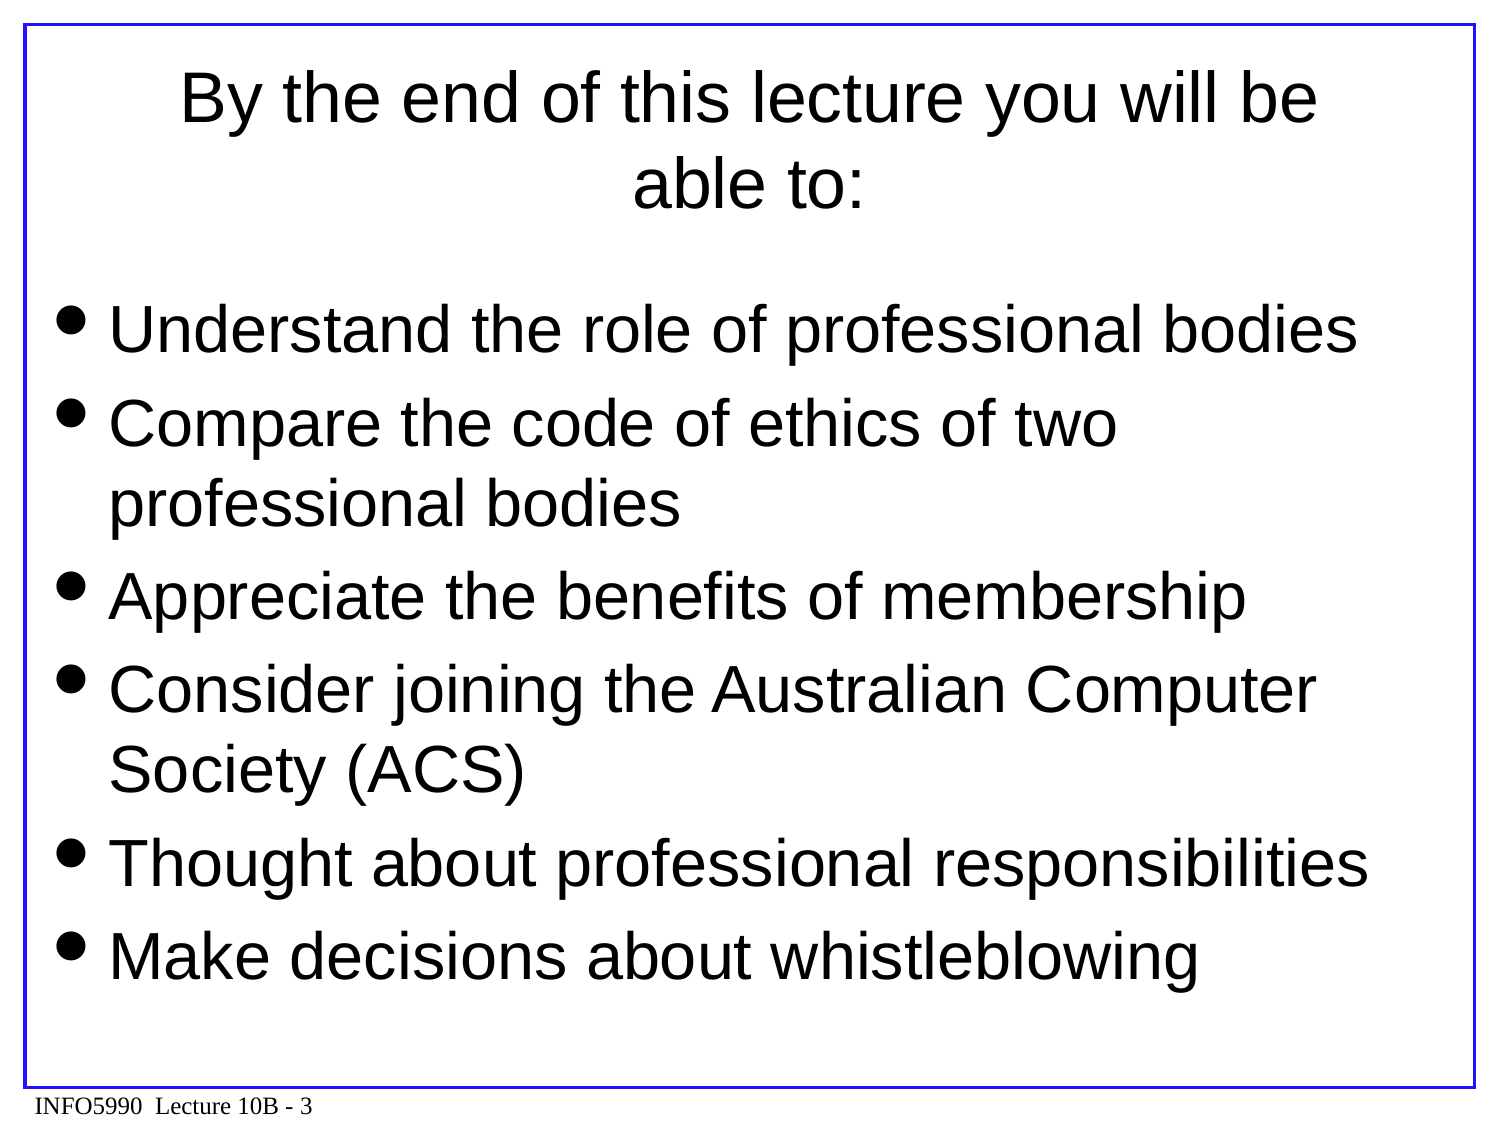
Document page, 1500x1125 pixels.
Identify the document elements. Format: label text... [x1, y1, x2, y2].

title By the end of this lecture you will be able to: [111, 42, 1388, 231]
list Understand the role of professional bodies Compare the code of ethics of two professional bodies Appreciate the benefits of membership Consider joining the Australian Computer Society (ACS) Thought about professional responsibilities Make decisions about whistleblowing [36, 278, 1463, 1036]
